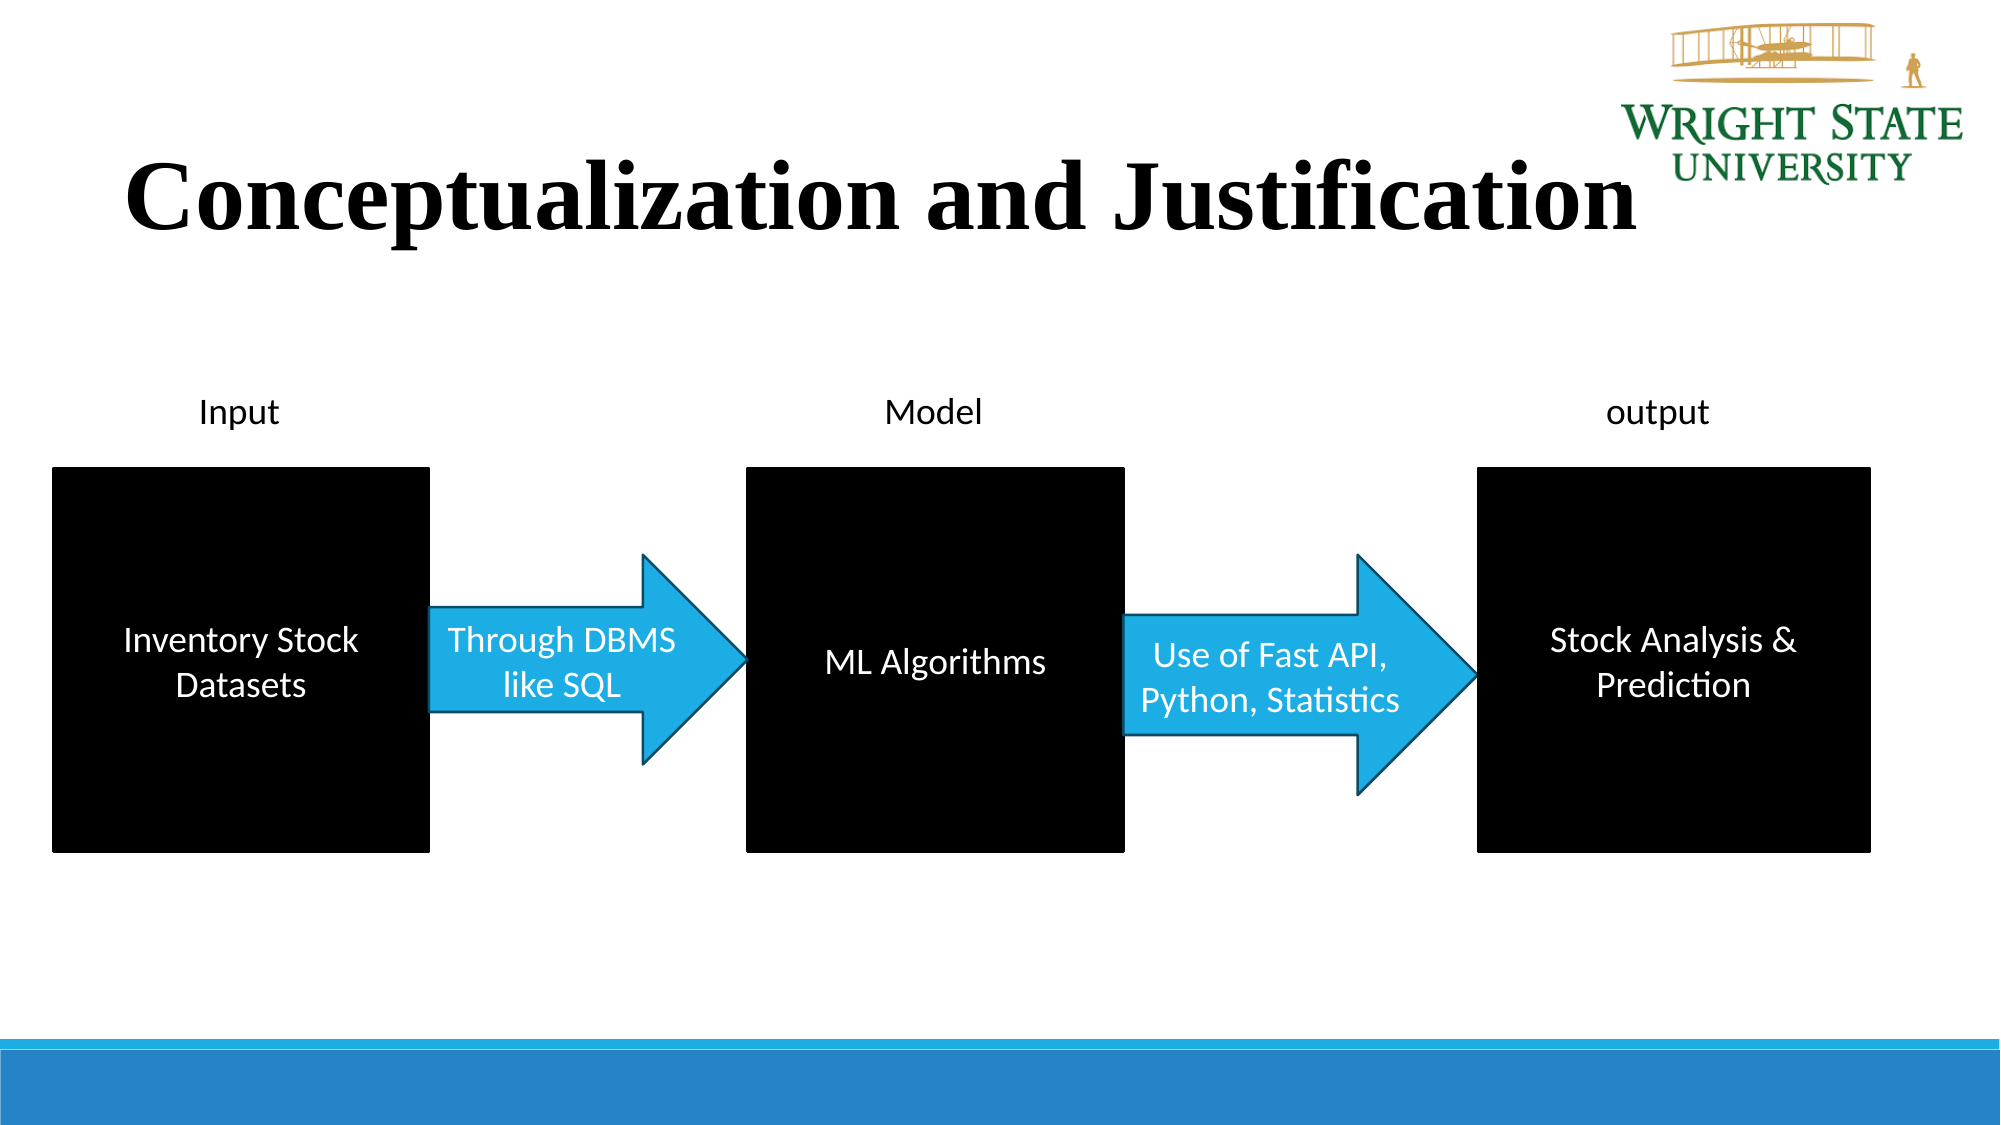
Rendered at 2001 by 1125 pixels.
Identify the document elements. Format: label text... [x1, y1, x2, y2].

text_box output [1591, 379, 1725, 439]
picture [1620, 23, 1964, 186]
text_box Through DBMS like SQL [427, 553, 749, 766]
text_box Model [869, 379, 1002, 439]
text_box Inventory Stock Datasets [52, 467, 430, 853]
text_box Conceptualization and Justification [109, 121, 1726, 257]
text_box Use of Fast API, Python, Statistics [1121, 553, 1477, 797]
text_box ML Algorithms [746, 467, 1125, 853]
text_box Input [184, 379, 297, 439]
text_box Stock Analysis & Prediction [1477, 467, 1871, 853]
